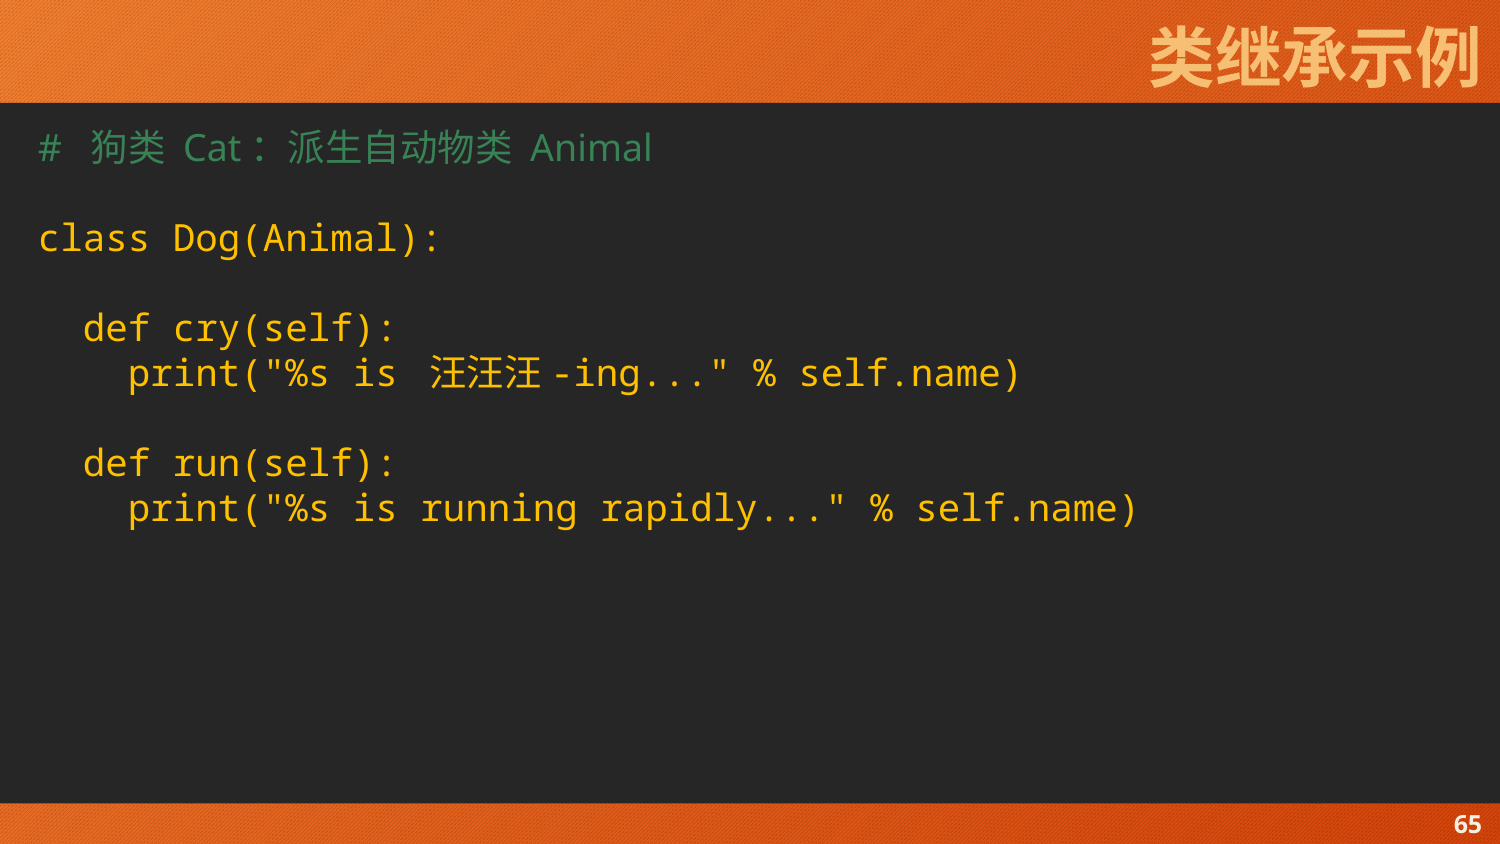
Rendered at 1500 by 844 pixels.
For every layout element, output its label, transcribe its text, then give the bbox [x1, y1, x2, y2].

slide_number 65 [1346, 809, 1489, 843]
title 类继承示例 [12, 0, 1489, 112]
list # 狗类 Cat：派生自动物类 Animal class Dog(Animal): def cry(self): print("%s is 汪汪汪-ing..." % self.name) def run(self): print("%s is running rapidly..." % self.name) [31, 118, 1491, 804]
